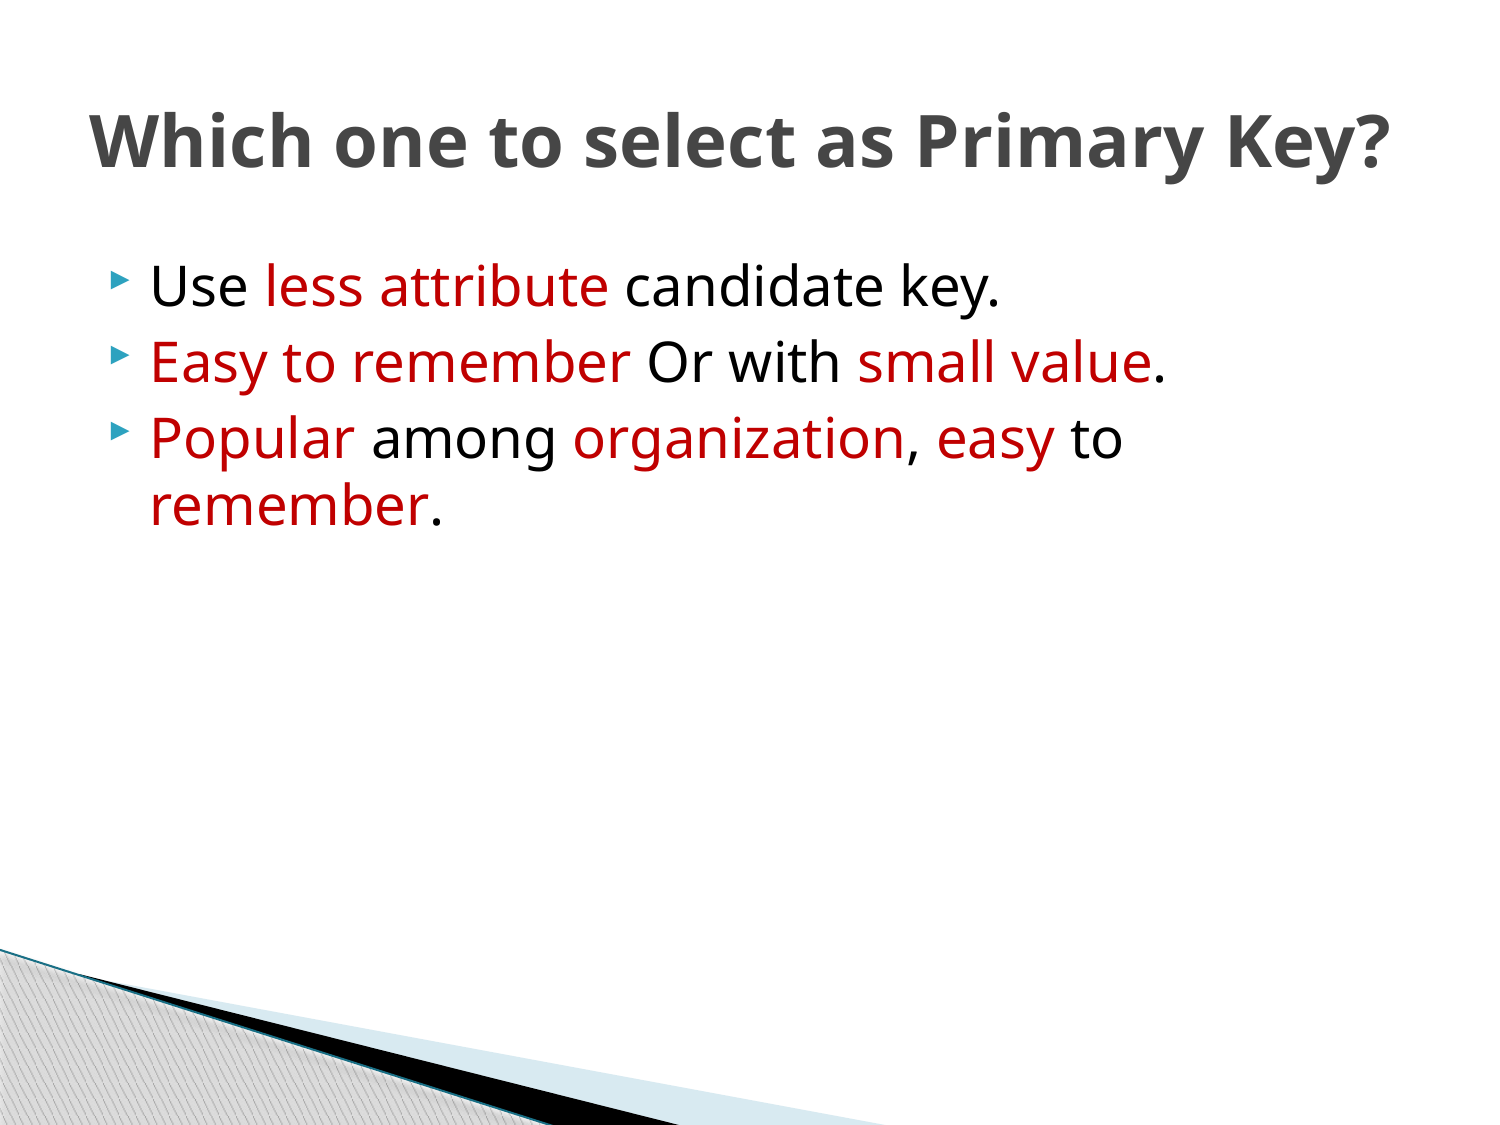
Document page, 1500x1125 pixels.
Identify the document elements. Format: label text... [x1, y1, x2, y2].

list Use less attribute candidate key. Easy to remember Or with small value. Popular among organization, easy to remember. [75, 243, 1425, 986]
title Which one to select as Primary Key? [75, 45, 1425, 233]
